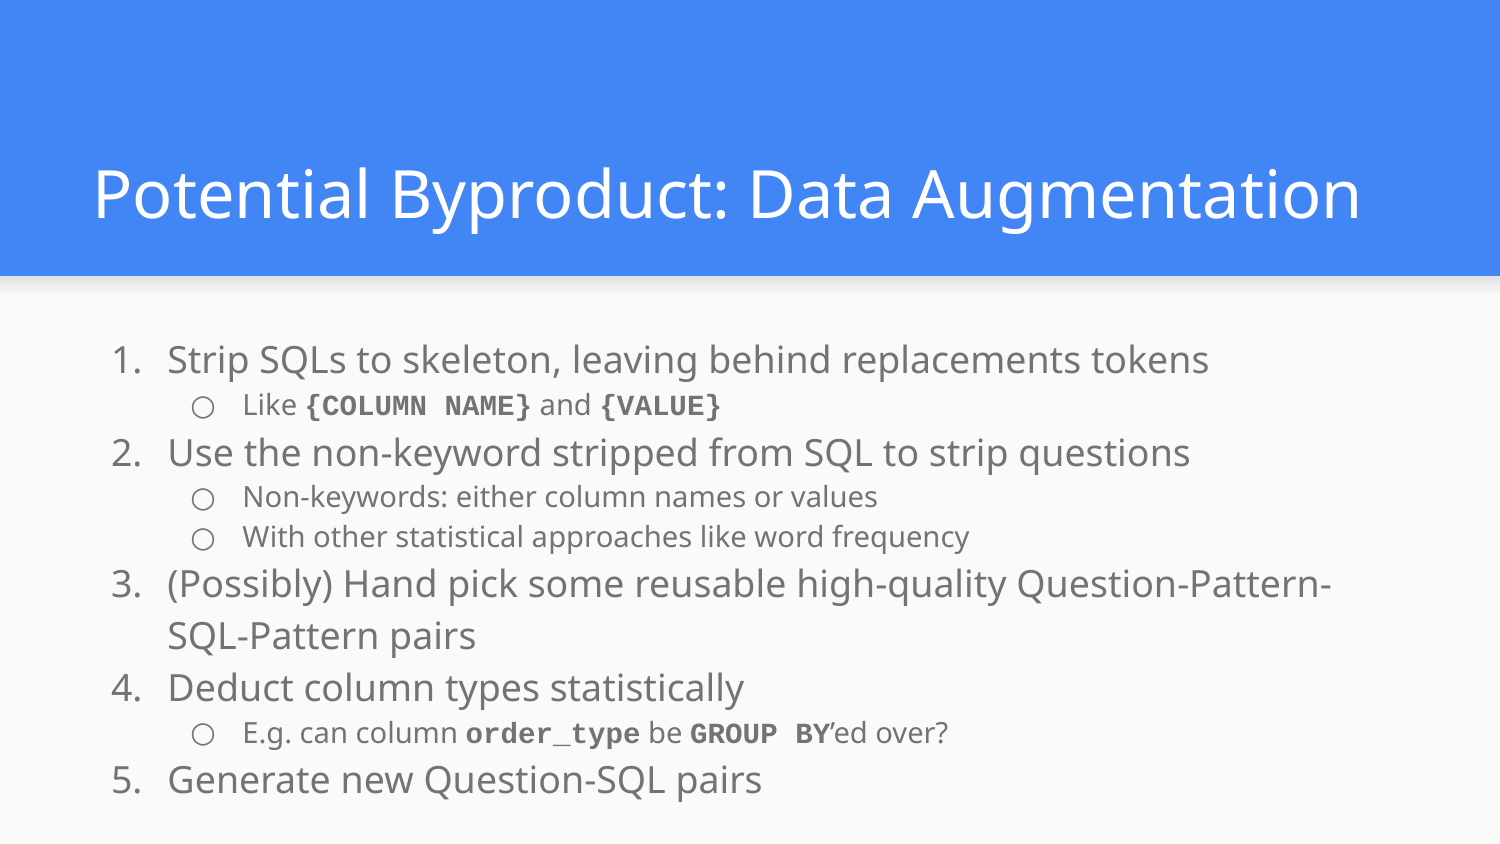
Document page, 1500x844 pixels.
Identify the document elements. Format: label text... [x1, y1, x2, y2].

title Potential Byproduct: Data Augmentation [77, 121, 1427, 248]
list Strip SQLs to skeleton, leaving behind replacements tokens Like {COLUMN NAME} and {VALUE} Use the non-keyword stripped from SQL to strip questions Non-keywords: either column names or values With other statistical approaches like word frequency (Possibly) Hand pick some reusable high-quality Question-Pattern-SQL-Pattern pairs Deduct column types statistically E.g. can column order_type be GROUP BY’ed over? Generate new Question-SQL pairs [77, 314, 1427, 834]
